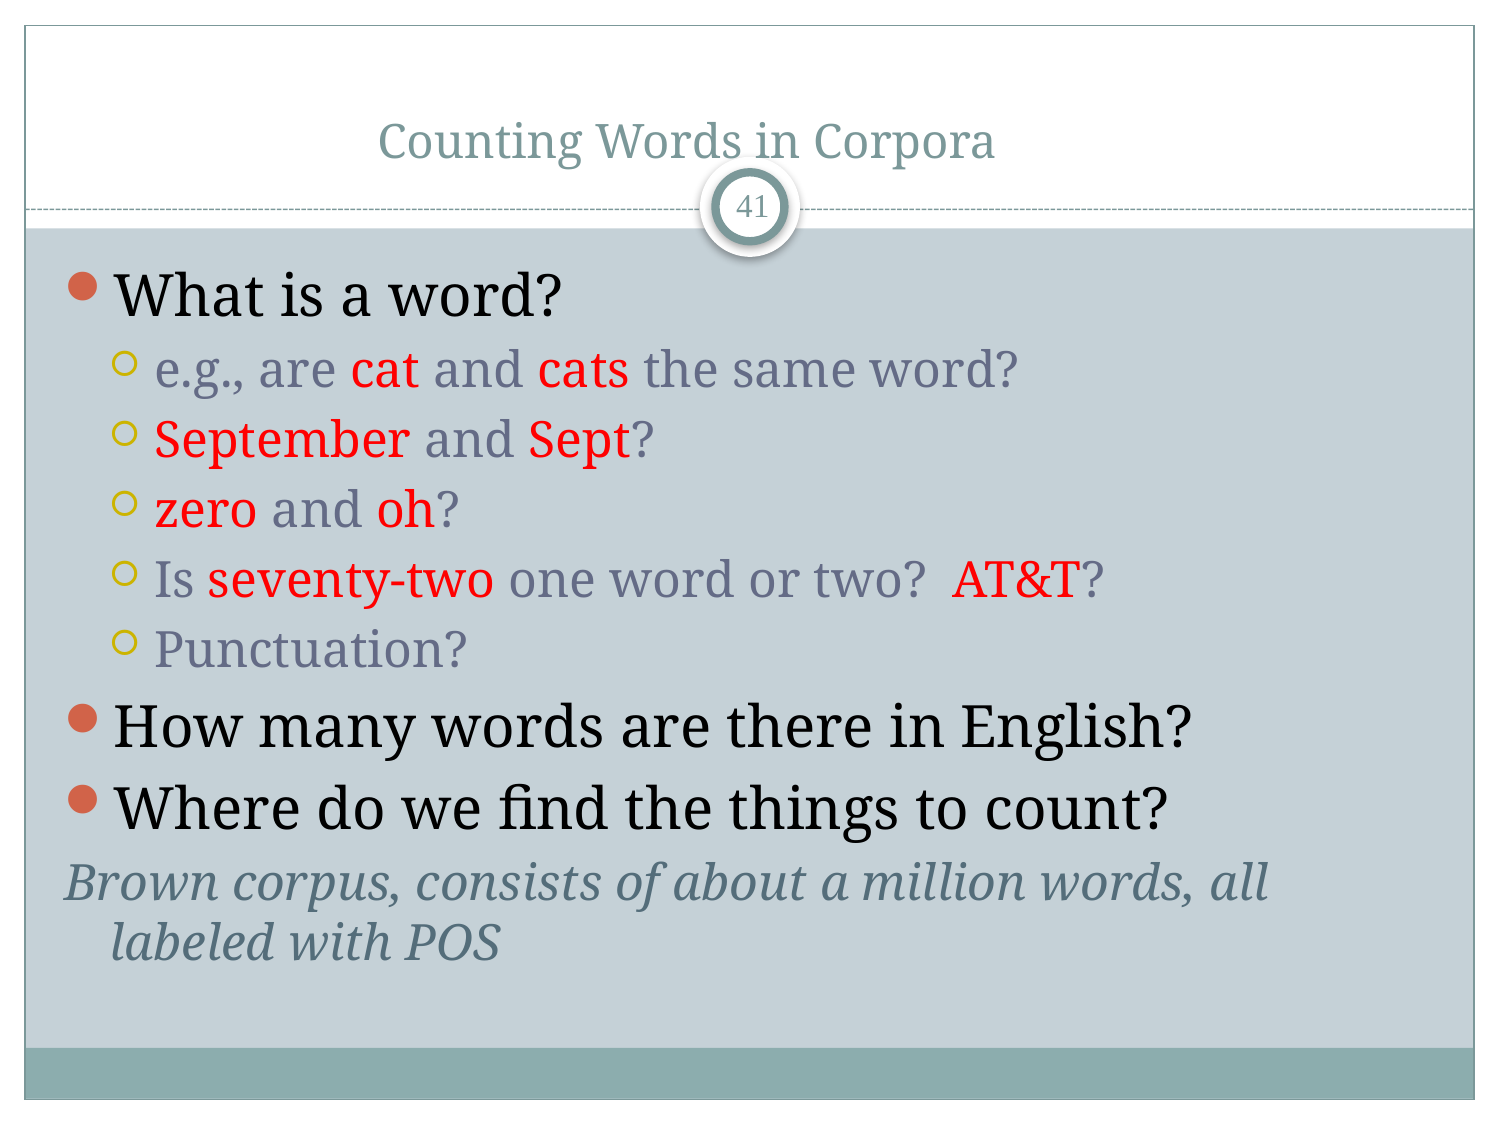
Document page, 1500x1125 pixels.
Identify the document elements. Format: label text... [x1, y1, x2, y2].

title Counting Words in Corpora [50, 103, 1325, 175]
list What is a word? e.g., are cat and cats the same word? September and Sept? zero and oh? Is seventy-two one word or two? AT&T? Punctuation? How many words are there in English? Where do we find the things to count? Brown corpus, consists of about a million words, all labeled with POS [49, 250, 1445, 1001]
slide_number 40 [715, 168, 791, 241]
